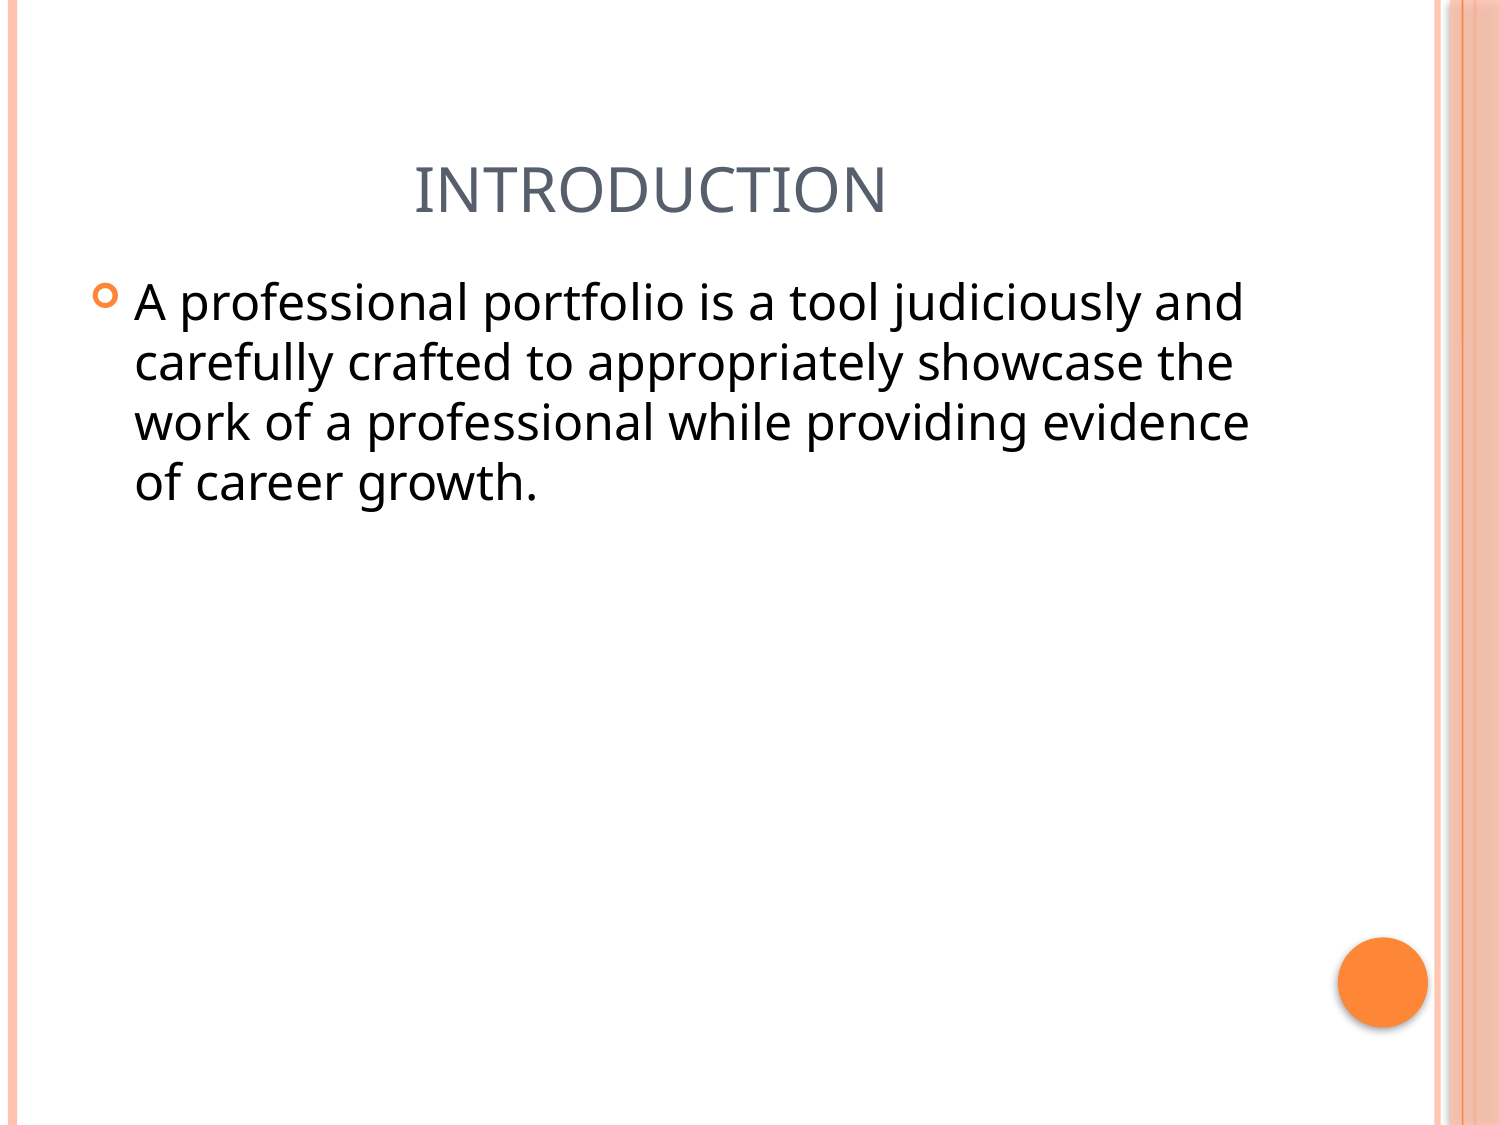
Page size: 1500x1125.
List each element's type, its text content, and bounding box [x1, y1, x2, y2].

list A professional portfolio is a tool judiciously and carefully crafted to appropriately showcase the work of a professional while providing evidence of career growth. [75, 262, 1300, 1062]
title Introduction [399, 45, 1300, 233]
